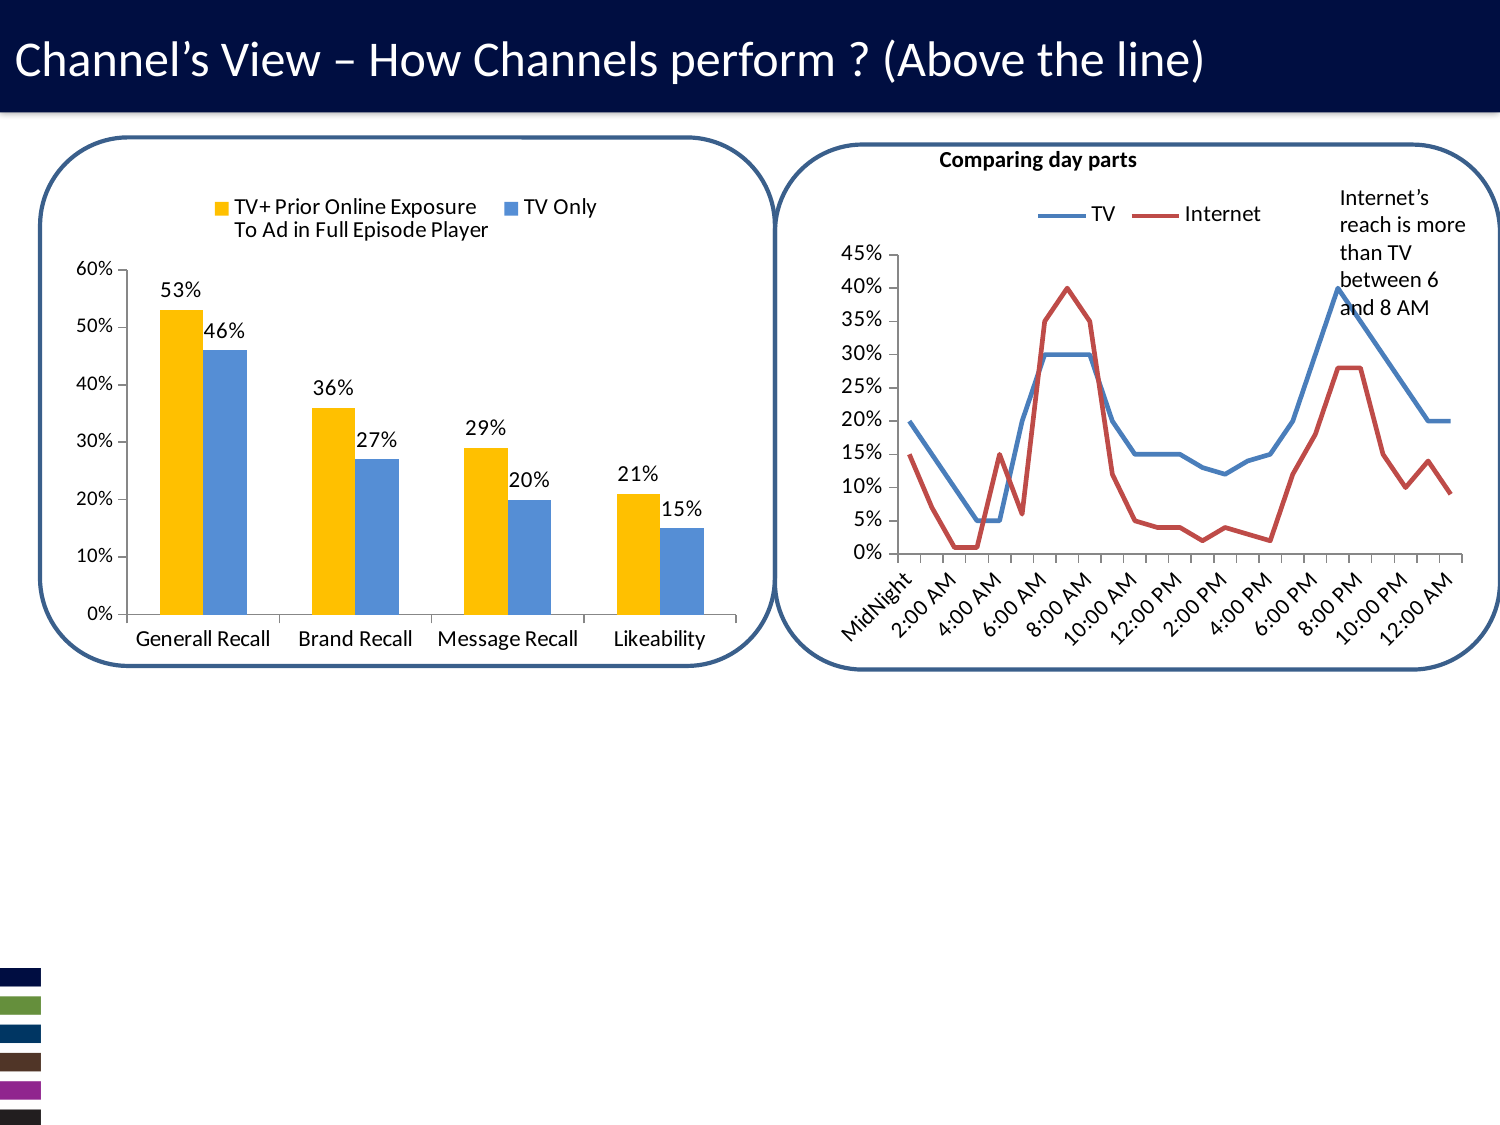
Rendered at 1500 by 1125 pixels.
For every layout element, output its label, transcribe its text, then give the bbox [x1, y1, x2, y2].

text_box [774, 142, 1500, 661]
chart [824, 187, 1476, 663]
text_box Channel’s View – How Channels perform ? (Above the line) [0, 0, 1500, 113]
text_box [37, 135, 778, 639]
chart [62, 180, 751, 663]
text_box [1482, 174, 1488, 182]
picture [0, 968, 41, 1125]
text_box Comparing day parts [924, 137, 1438, 145]
